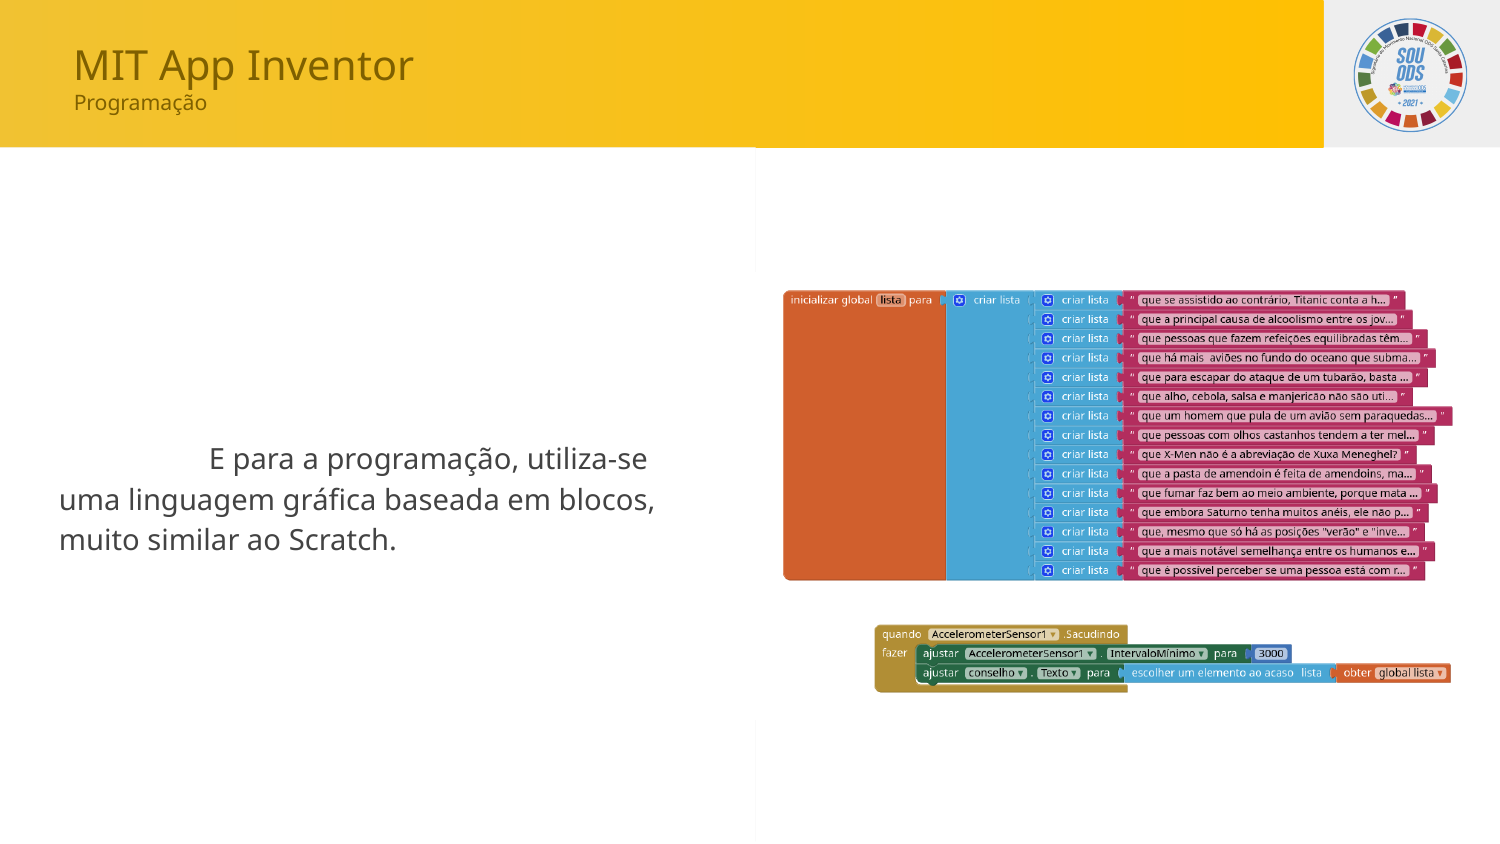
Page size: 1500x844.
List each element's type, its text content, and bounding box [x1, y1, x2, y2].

title MIT App Inventor [59, 23, 1324, 104]
subtitle Programação [59, 104, 1324, 131]
picture [1350, 12, 1474, 136]
picture [754, 272, 1490, 720]
list E para a programação, utiliza-se uma linguagem gráfica baseada em blocos, muito similar ao Scratch. [0, 147, 756, 844]
